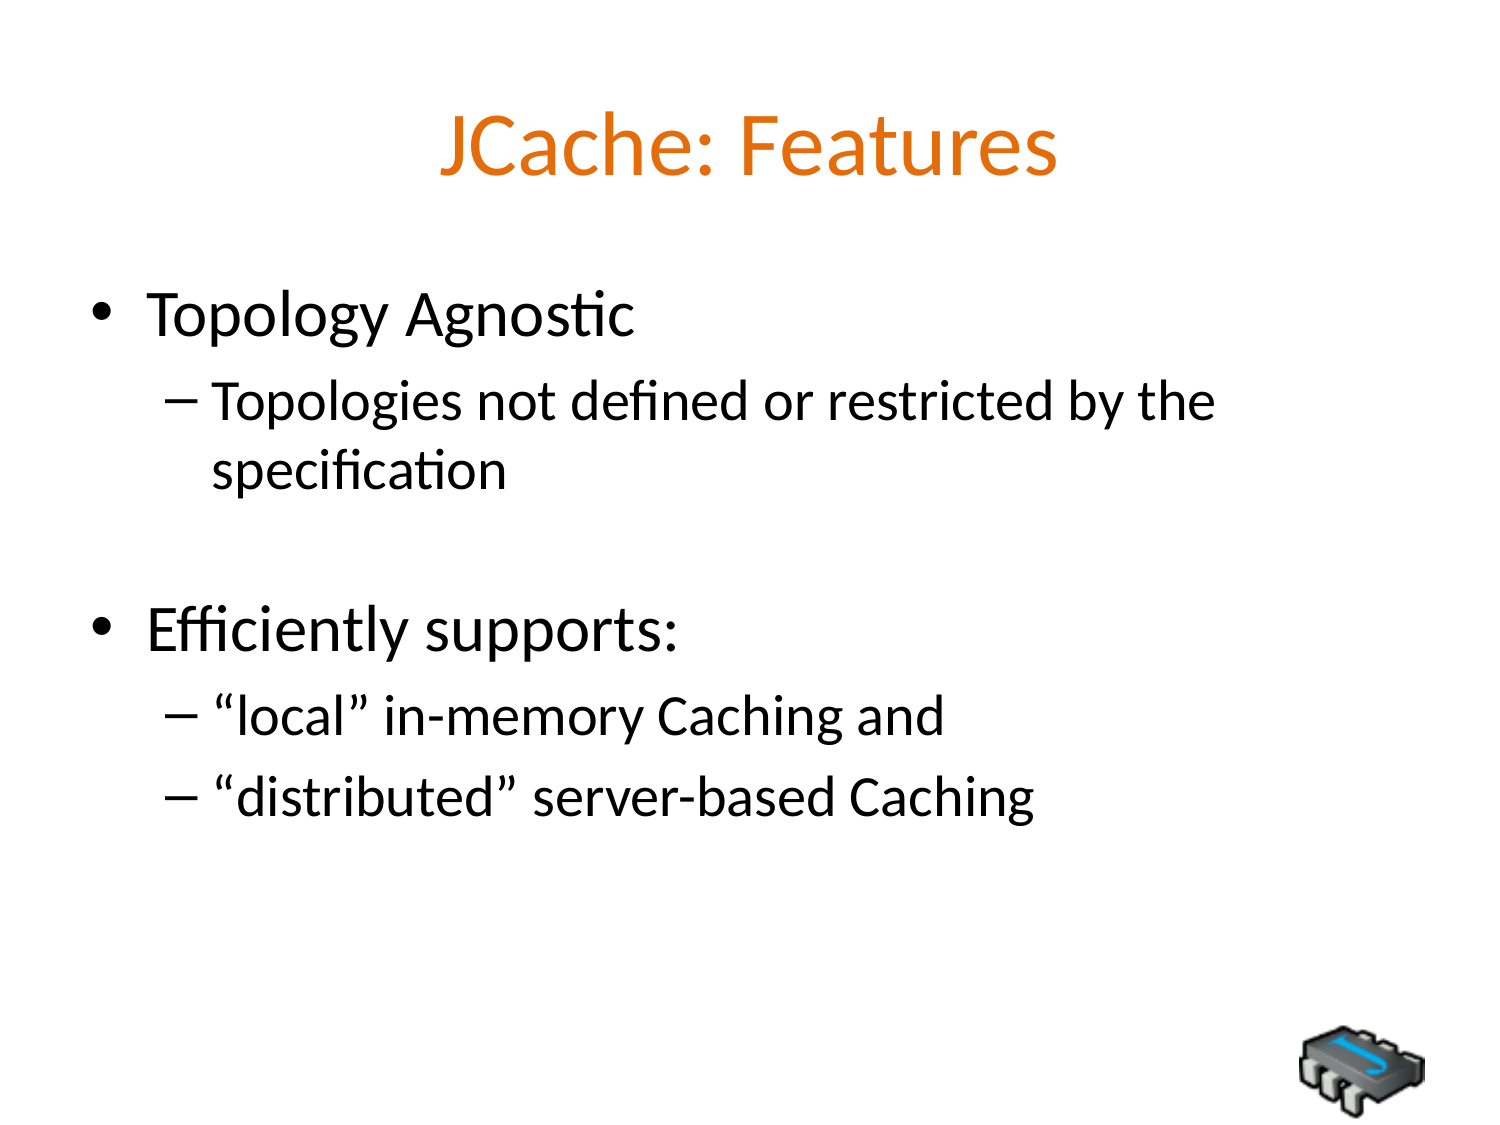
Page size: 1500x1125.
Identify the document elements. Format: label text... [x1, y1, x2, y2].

title JCache: Features [75, 45, 1425, 233]
picture [1299, 1020, 1425, 1125]
list Topology Agnostic Topologies not defined or restricted by the specification Efficiently supports: “local” in-memory Caching and “distributed” server-based Caching [75, 262, 1425, 1005]
